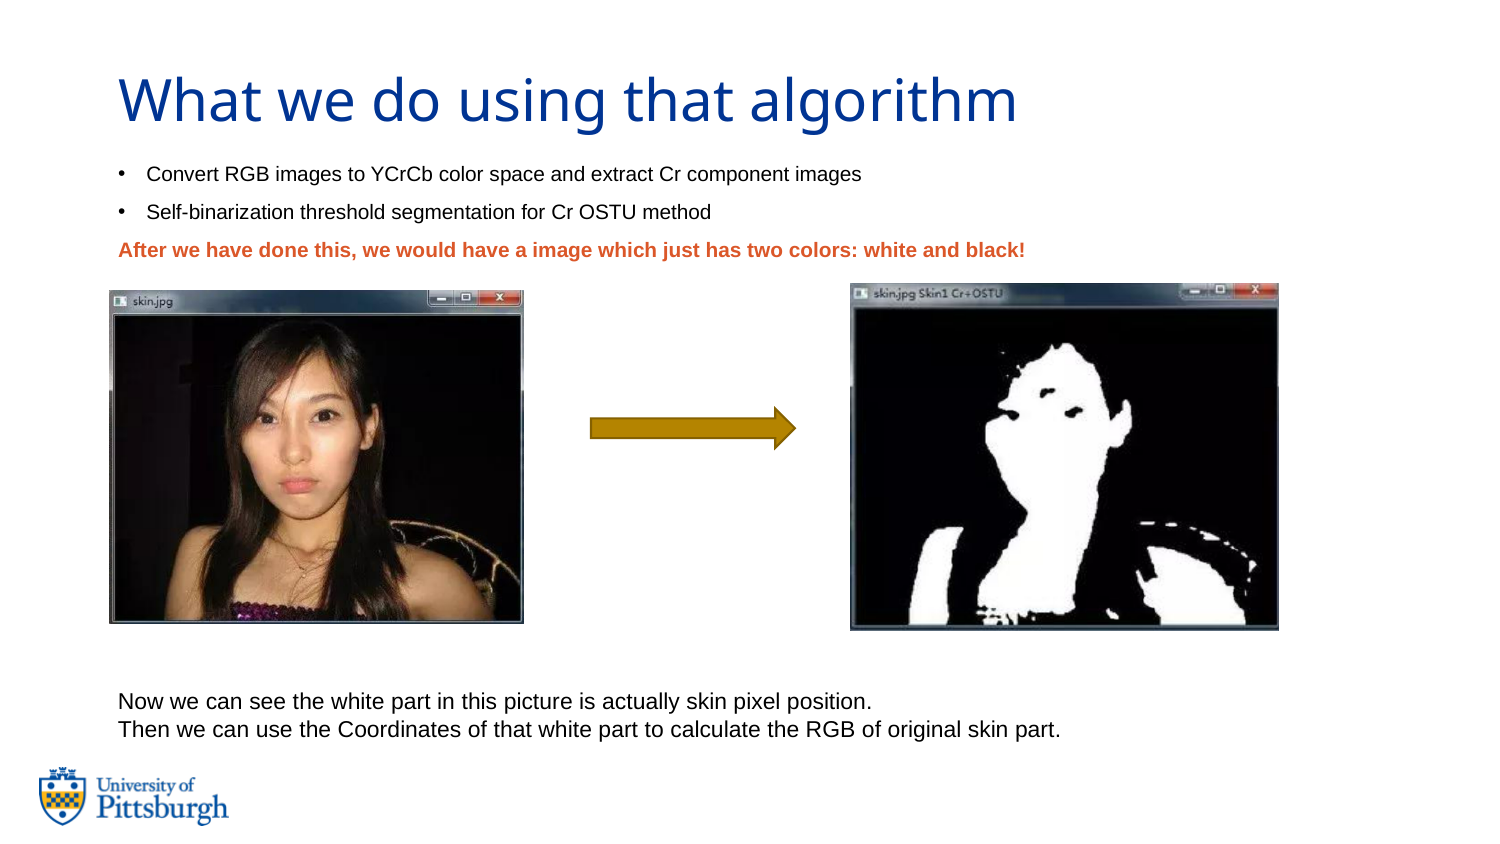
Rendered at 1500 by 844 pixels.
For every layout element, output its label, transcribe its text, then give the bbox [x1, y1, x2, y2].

picture [39, 767, 229, 826]
title What we do using that algorithm [103, 63, 1397, 144]
picture [850, 283, 1279, 631]
text_box Now we can see the white part in this picture is actually skin pixel position. Then we can use the Coordinates of that white part to calculate the RGB of original skin part. [103, 679, 1273, 749]
list Convert RGB images to YCrCb color space and extract Cr component images Self-binarization threshold segmentation for Cr OSTU method After we have done this, we would have a image which just has two colors: white and black! [103, 156, 1397, 631]
picture [109, 290, 524, 624]
text_box [589, 406, 797, 451]
